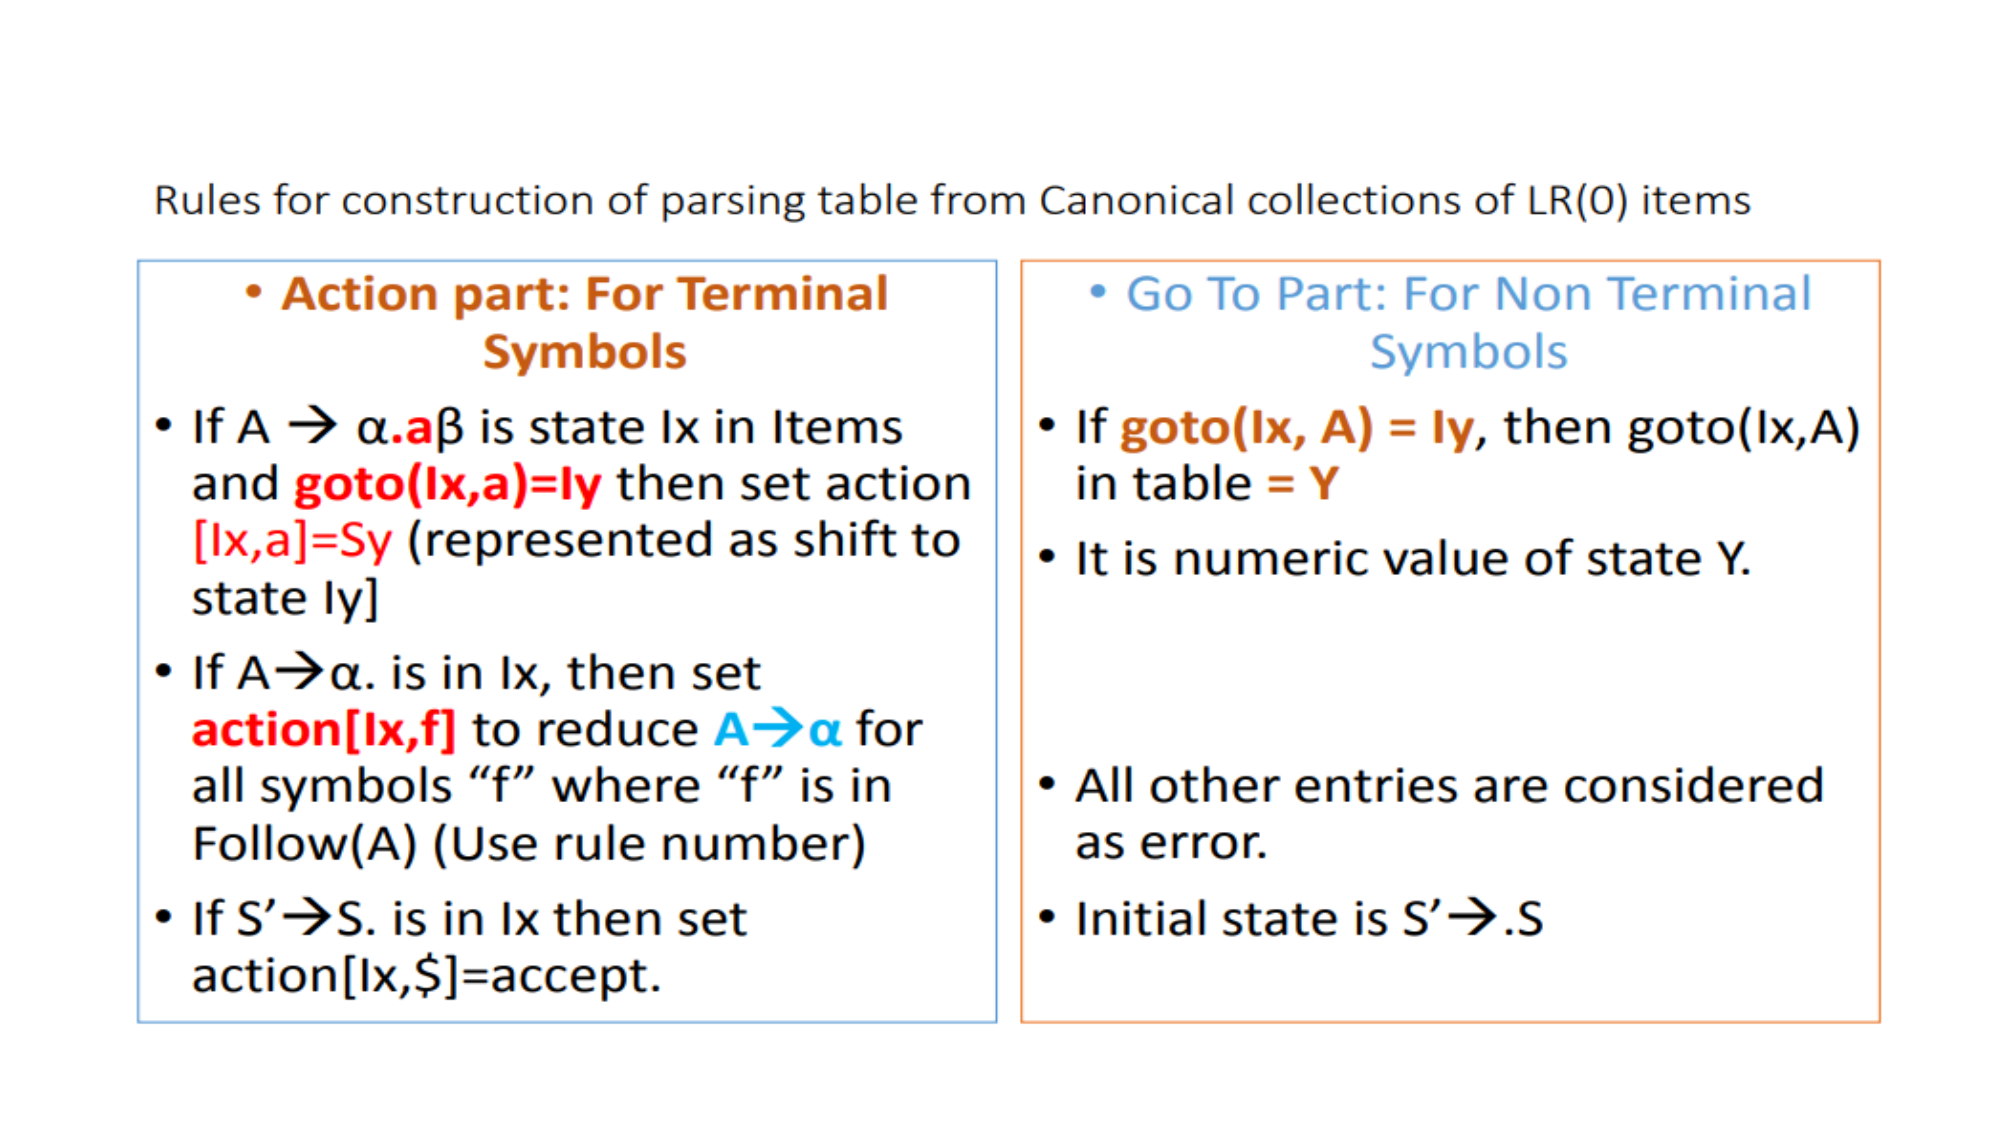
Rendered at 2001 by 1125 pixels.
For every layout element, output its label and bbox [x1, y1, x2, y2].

picture [80, 152, 1956, 1048]
